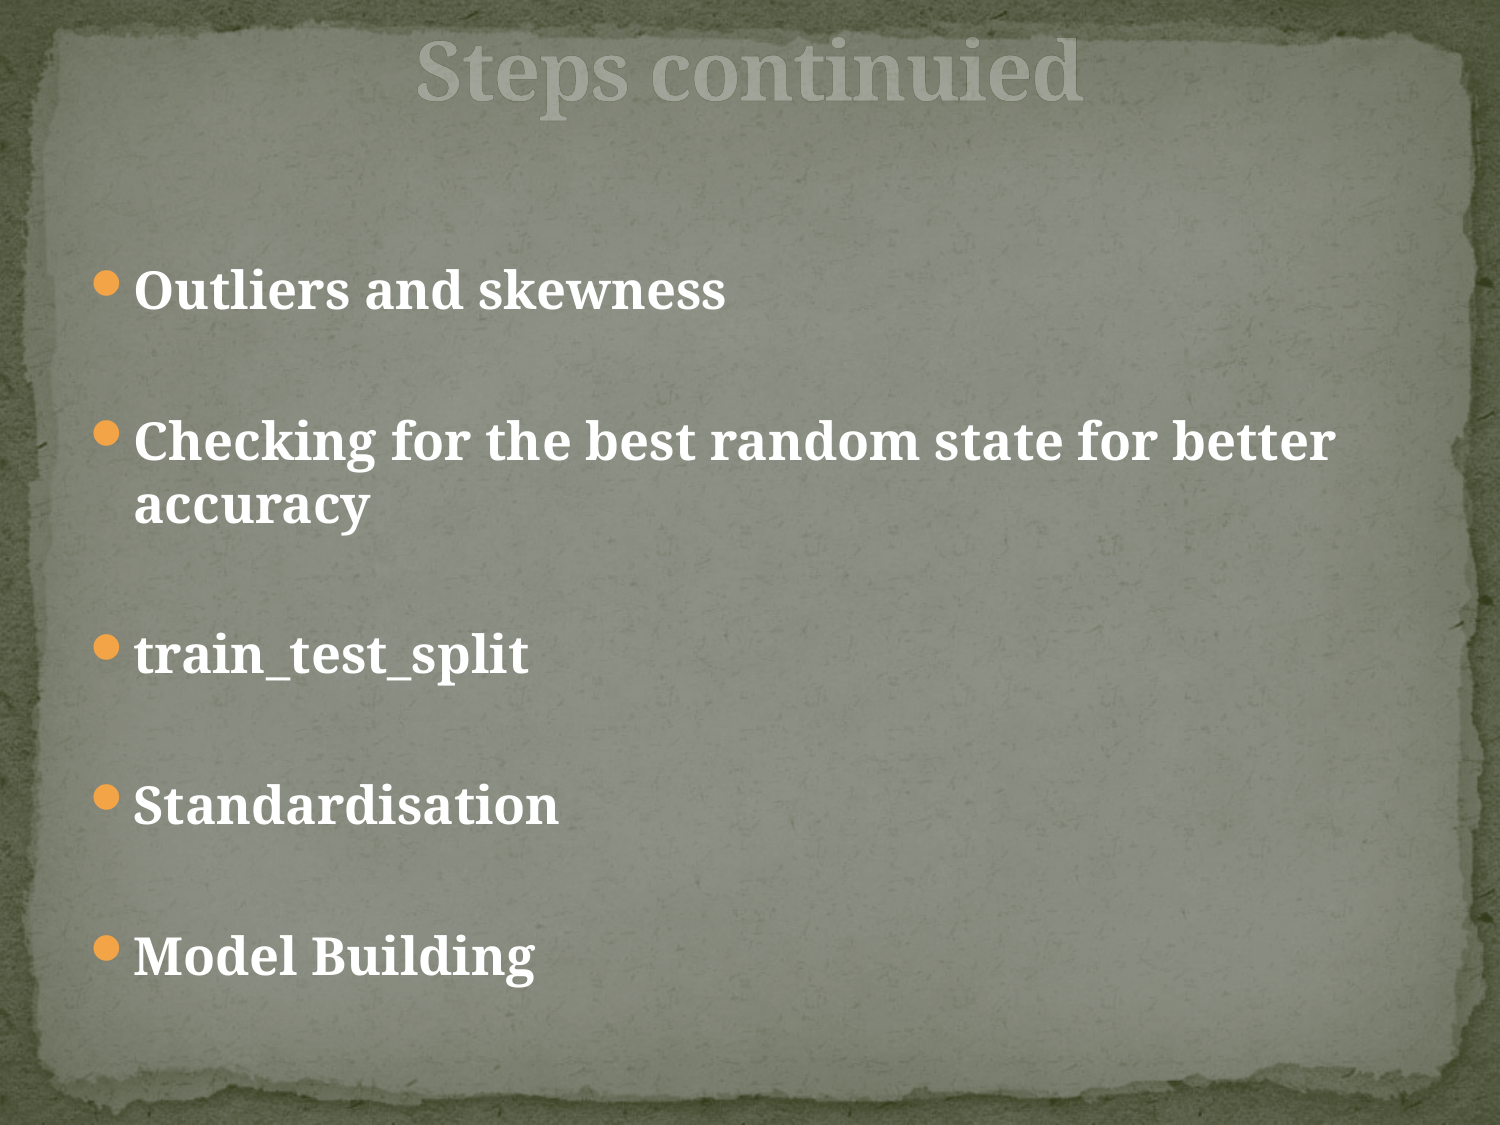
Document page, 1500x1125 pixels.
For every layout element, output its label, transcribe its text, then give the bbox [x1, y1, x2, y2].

list Outliers and skewness Checking for the best random state for better accuracy train_test_split Standardisation Model Building [75, 249, 1425, 1000]
title Steps continuied [74, 24, 1425, 225]
